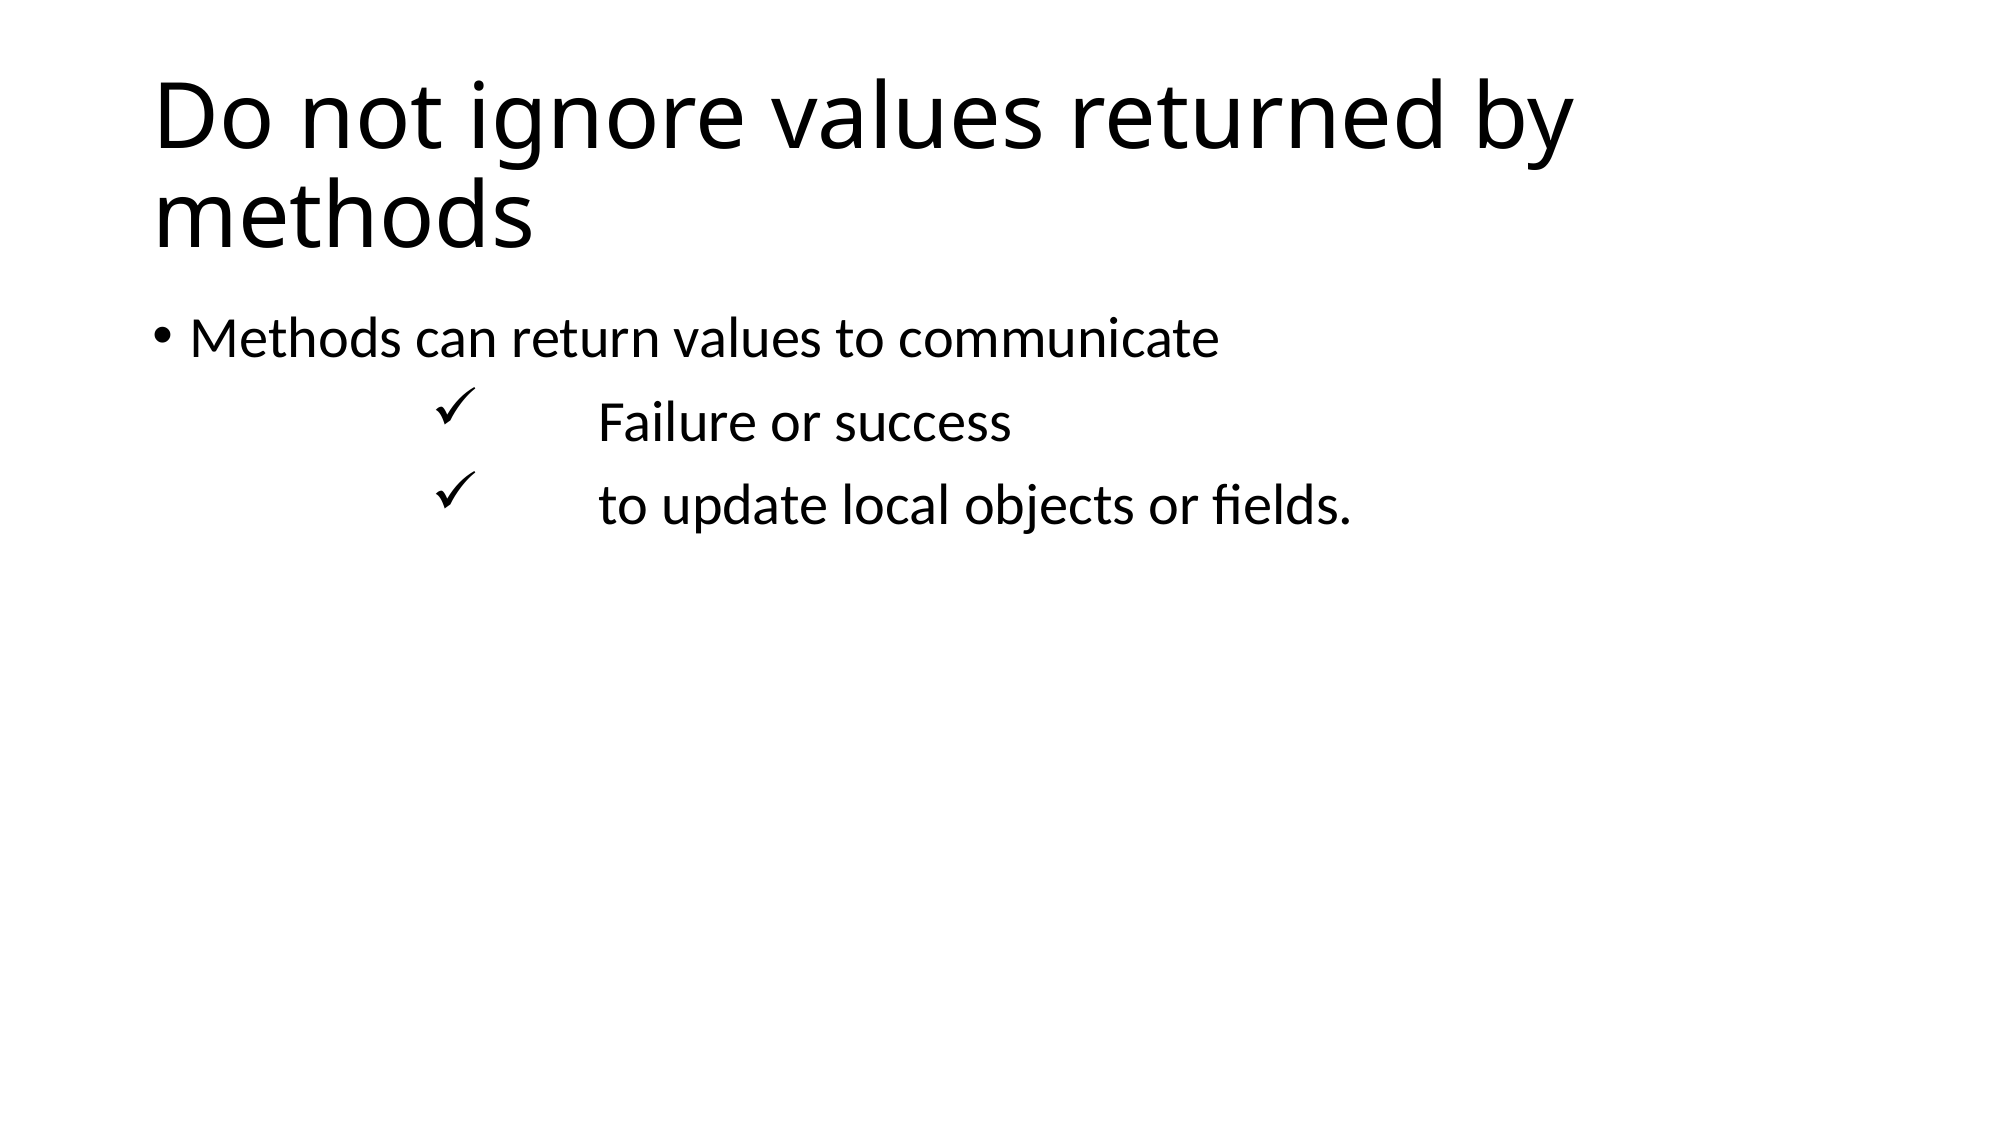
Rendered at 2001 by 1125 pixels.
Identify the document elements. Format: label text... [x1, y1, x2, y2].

list Methods can return values to communicate Failure or success to update local objects or fields. [137, 299, 1863, 1014]
title Do not ignore values returned by methods [137, 59, 1863, 278]
